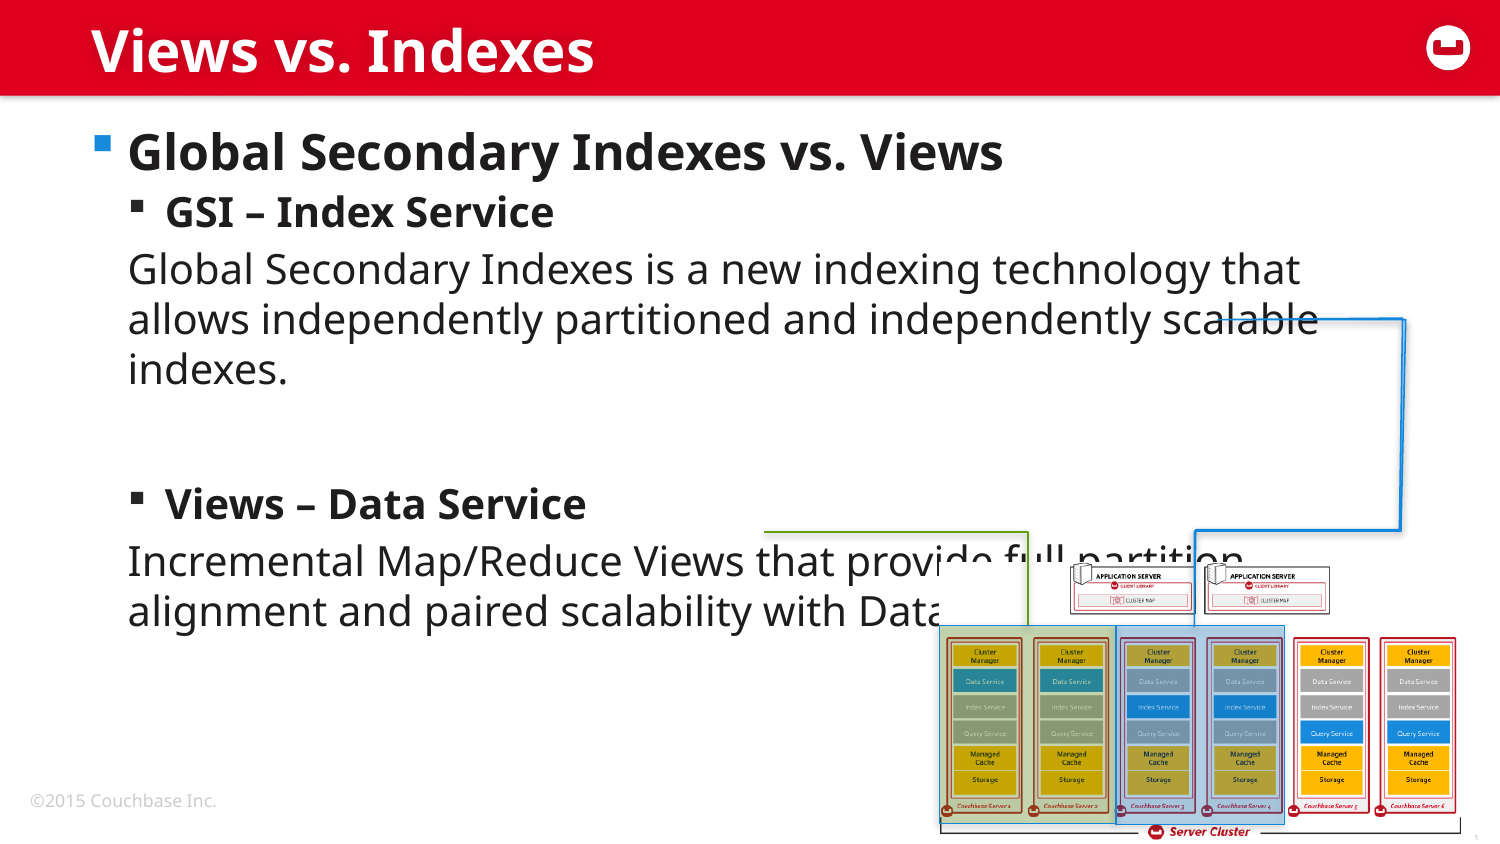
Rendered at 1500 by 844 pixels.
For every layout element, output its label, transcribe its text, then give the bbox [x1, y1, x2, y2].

picture [1425, 24, 1471, 71]
text_box [1193, 317, 1407, 561]
picture [939, 562, 1484, 844]
list Global Secondary Indexes vs. Views GSI – Index Service Global Secondary Indexes is a new indexing technology that allows independently partitioned and independently scalable indexes. Views – Data Service Incremental Map/Reduce Views that provide full partition alignment and paired scalability with Data Service. [75, 112, 1389, 670]
title Views vs. Indexes [76, 3, 1389, 92]
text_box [764, 533, 1028, 626]
